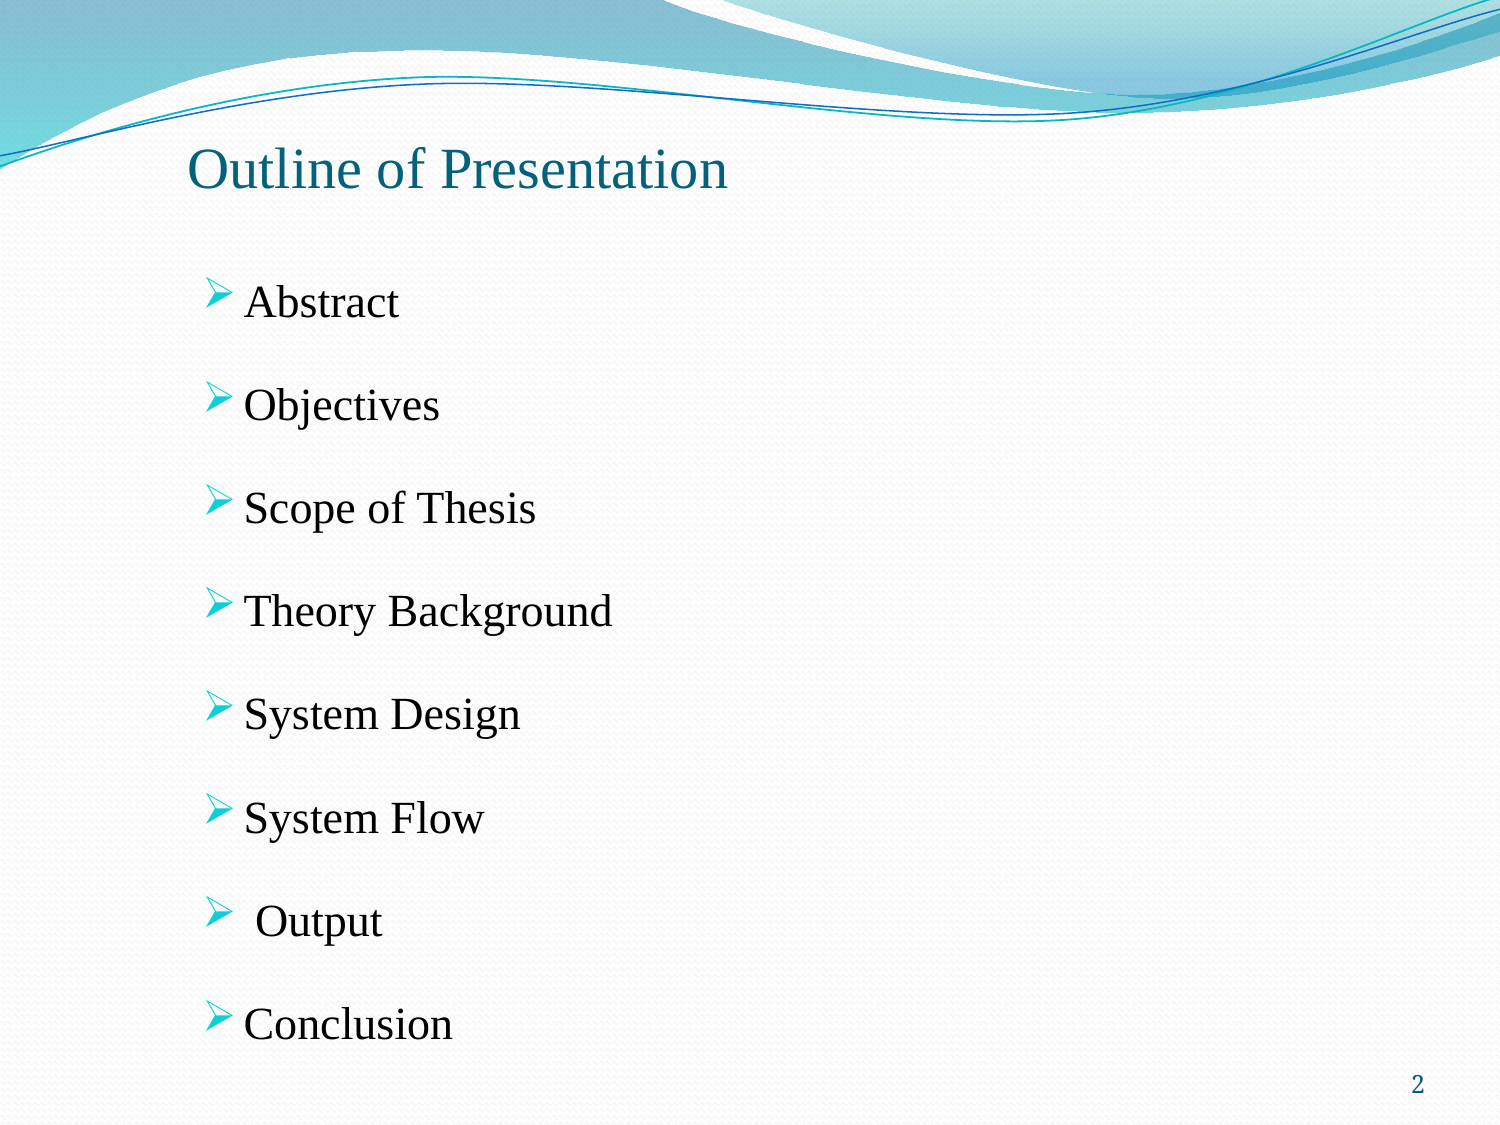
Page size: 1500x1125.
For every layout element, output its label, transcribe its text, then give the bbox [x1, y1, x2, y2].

list Abstract Objectives Scope of Thesis Theory Background System Design System Flow Output Conclusion [187, 224, 1338, 1063]
title Outline of Presentation [187, 115, 1425, 200]
slide_number 2 [1299, 1042, 1425, 1103]
